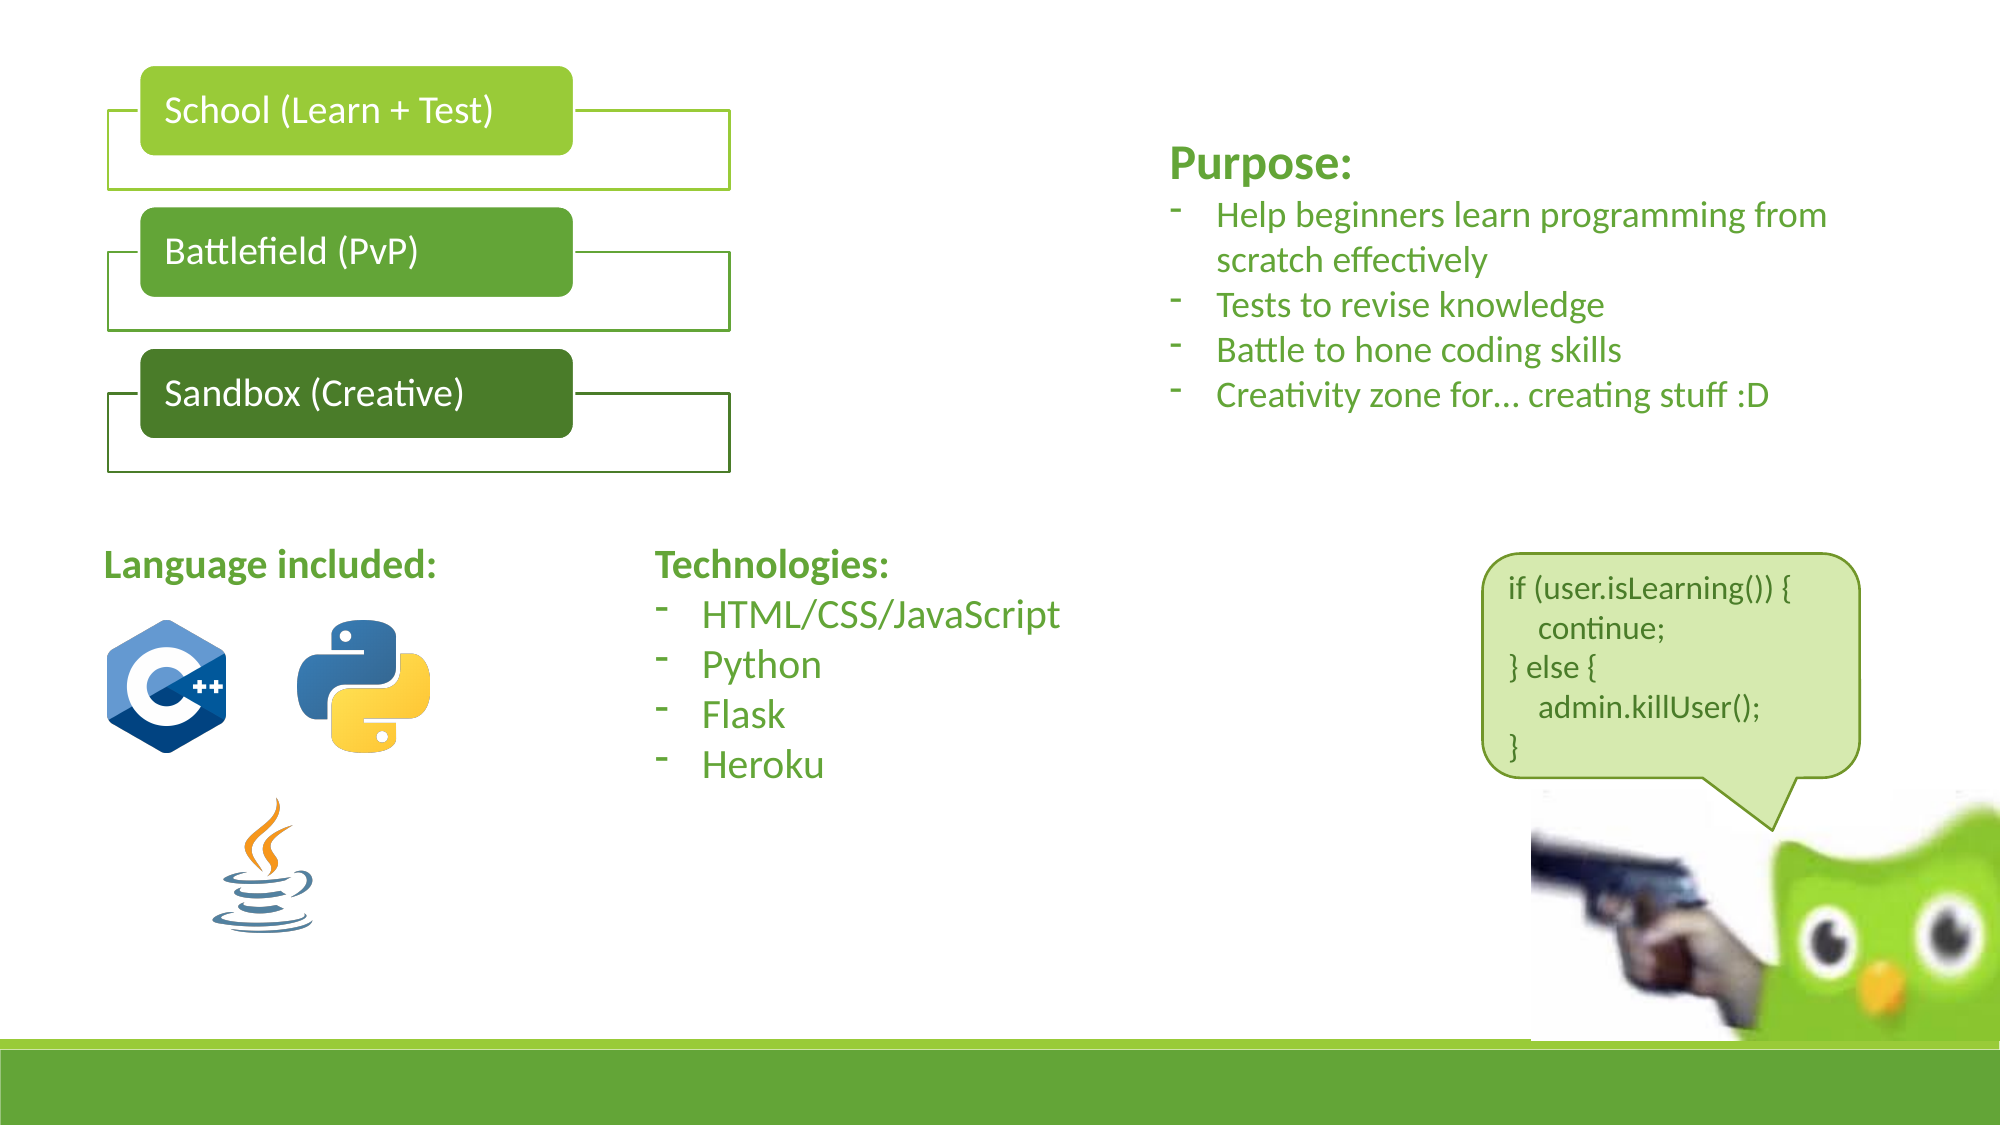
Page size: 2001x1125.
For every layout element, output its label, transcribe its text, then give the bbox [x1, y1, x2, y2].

text_box Language included: [89, 529, 481, 595]
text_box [107, 60, 731, 477]
picture [1530, 777, 2000, 1041]
picture [107, 620, 227, 754]
text_box if (user.isLearning()) { continue; } else { admin.killUser(); } [1481, 552, 1862, 780]
text_box Technologies: HTML/CSS/JavaScript Python Flask Heroku [640, 529, 1279, 794]
picture [297, 620, 431, 754]
picture [208, 796, 317, 940]
text_box Purpose: Help beginners learn programming from scratch effectively Tests to revise knowledge Battle to hone coding skills Creativity zone for… creating stuff :D [1154, 122, 1908, 423]
